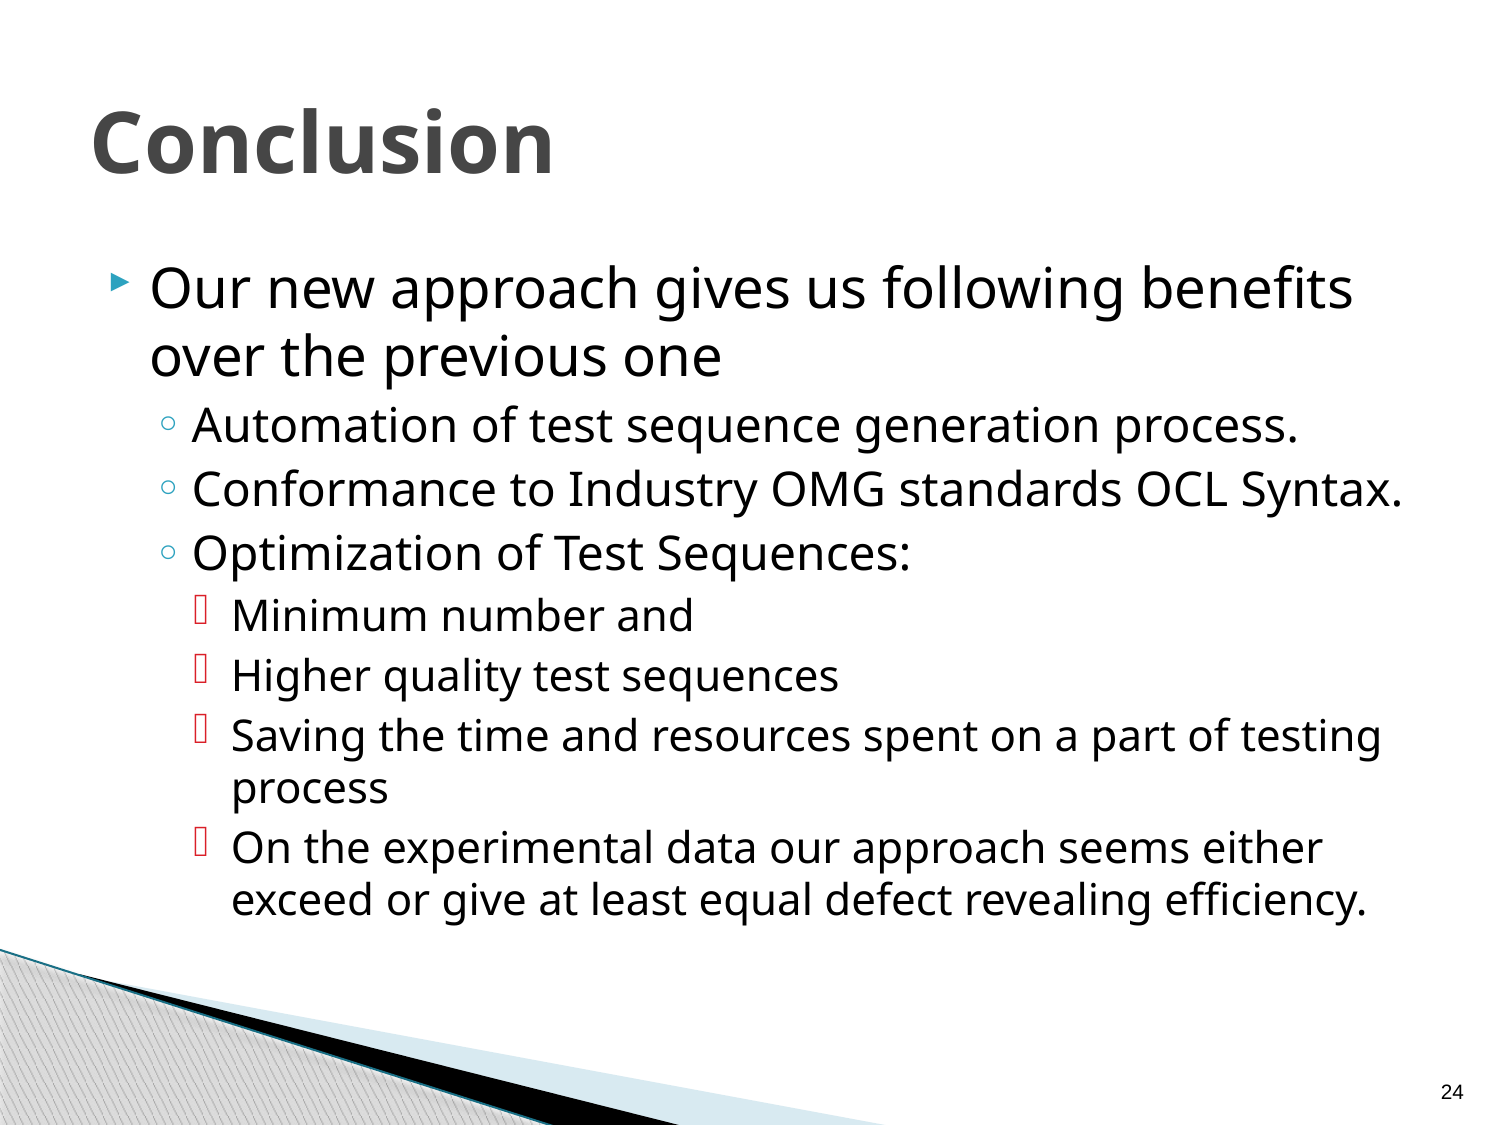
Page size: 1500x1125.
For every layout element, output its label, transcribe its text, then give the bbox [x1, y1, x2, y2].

list Our new approach gives us following benefits over the previous one Automation of test sequence generation process. Conformance to Industry OMG standards OCL Syntax. Optimization of Test Sequences: Minimum number and Higher quality test sequences Saving the time and resources spent on a part of testing process On the experimental data our approach seems either exceed or give at least equal defect revealing efficiency. [75, 245, 1425, 988]
slide_number 24 [1418, 1051, 1479, 1112]
title Conclusion [75, 45, 1425, 233]
